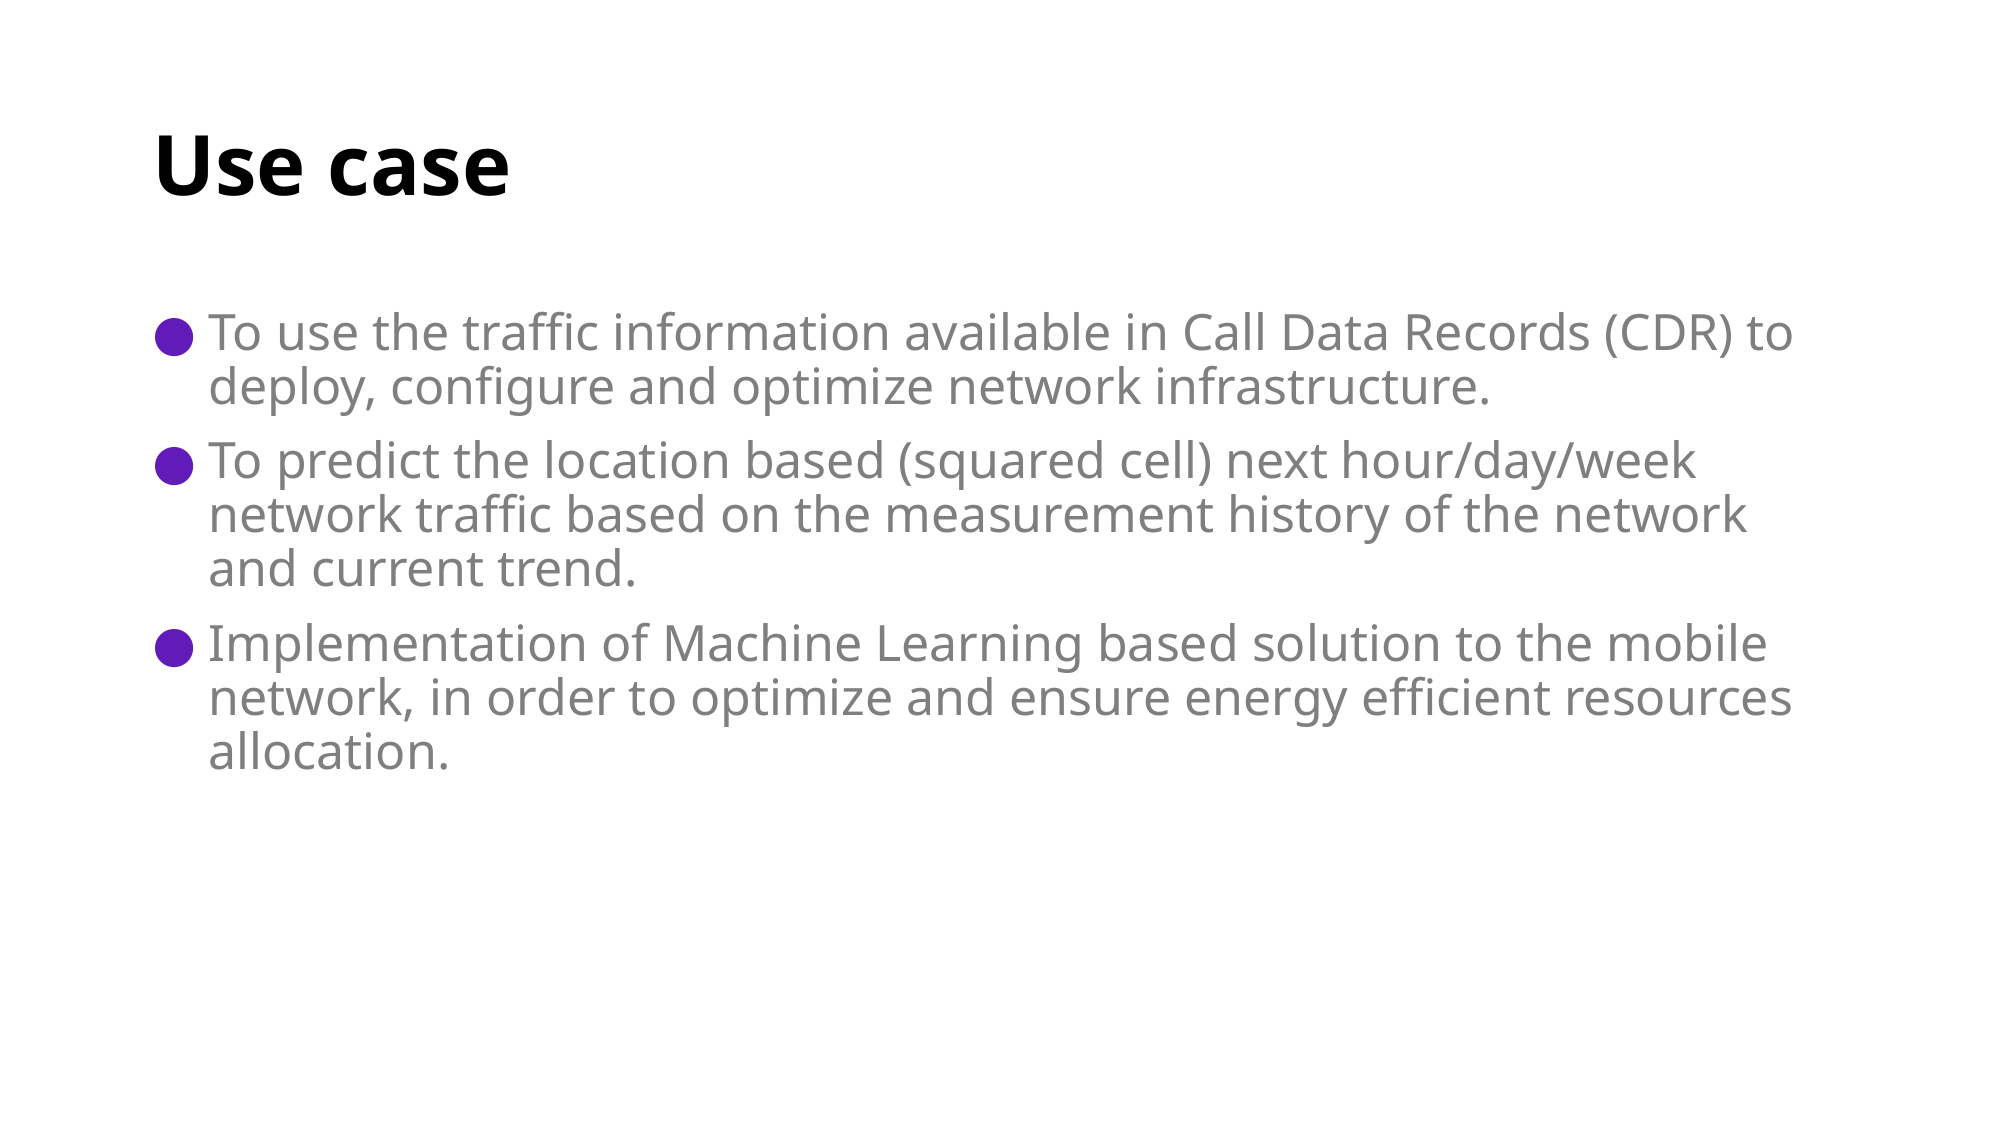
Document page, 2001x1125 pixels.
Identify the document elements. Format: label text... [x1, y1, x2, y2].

list To use the traffic information available in Call Data Records (CDR) to deploy, configure and optimize network infrastructure. To predict the location based (squared cell) next hour/day/week network traffic based on the measurement history of the network and current trend. Implementation of Machine Learning based solution to the mobile network, in order to optimize and ensure energy efficient resources allocation. [137, 299, 1863, 1014]
title Use case [137, 59, 1863, 278]
